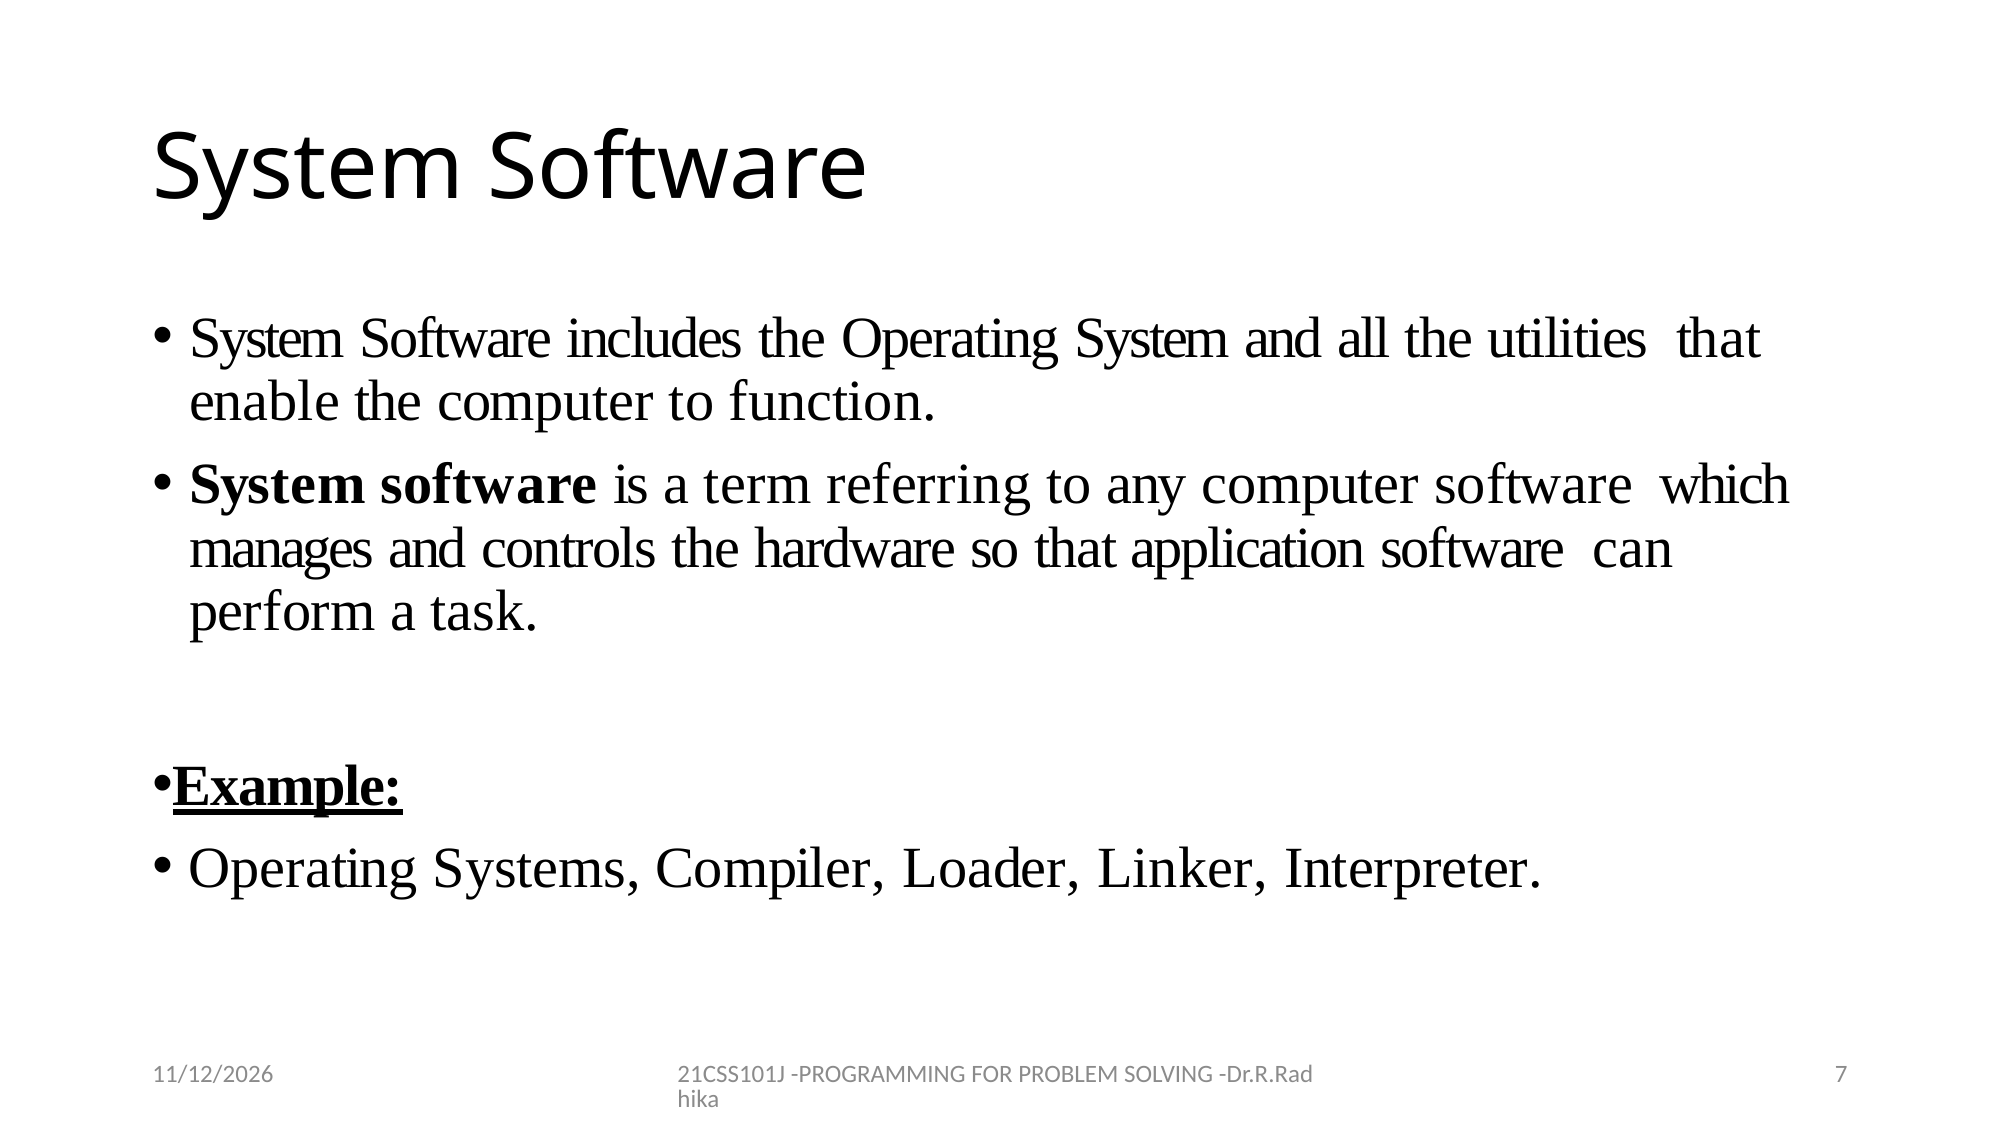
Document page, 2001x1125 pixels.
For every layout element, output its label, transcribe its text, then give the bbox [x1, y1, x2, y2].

list System Software includes the Operating System and all the utilities that enable the computer to function. System software is a term referring to any computer software which manages and controls the hardware so that application software can perform a task. Example: Operating Systems, Compiler, Loader, Linker, Interpreter. [137, 299, 1863, 1014]
slide_number 7 [1412, 1042, 1863, 1103]
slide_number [137, 1042, 588, 1103]
footer 21CSS101J -PROGRAMMING FOR PROBLEM SOLVING -Dr.R.Radhika [662, 1042, 1338, 1103]
title System Software [137, 59, 1863, 278]
